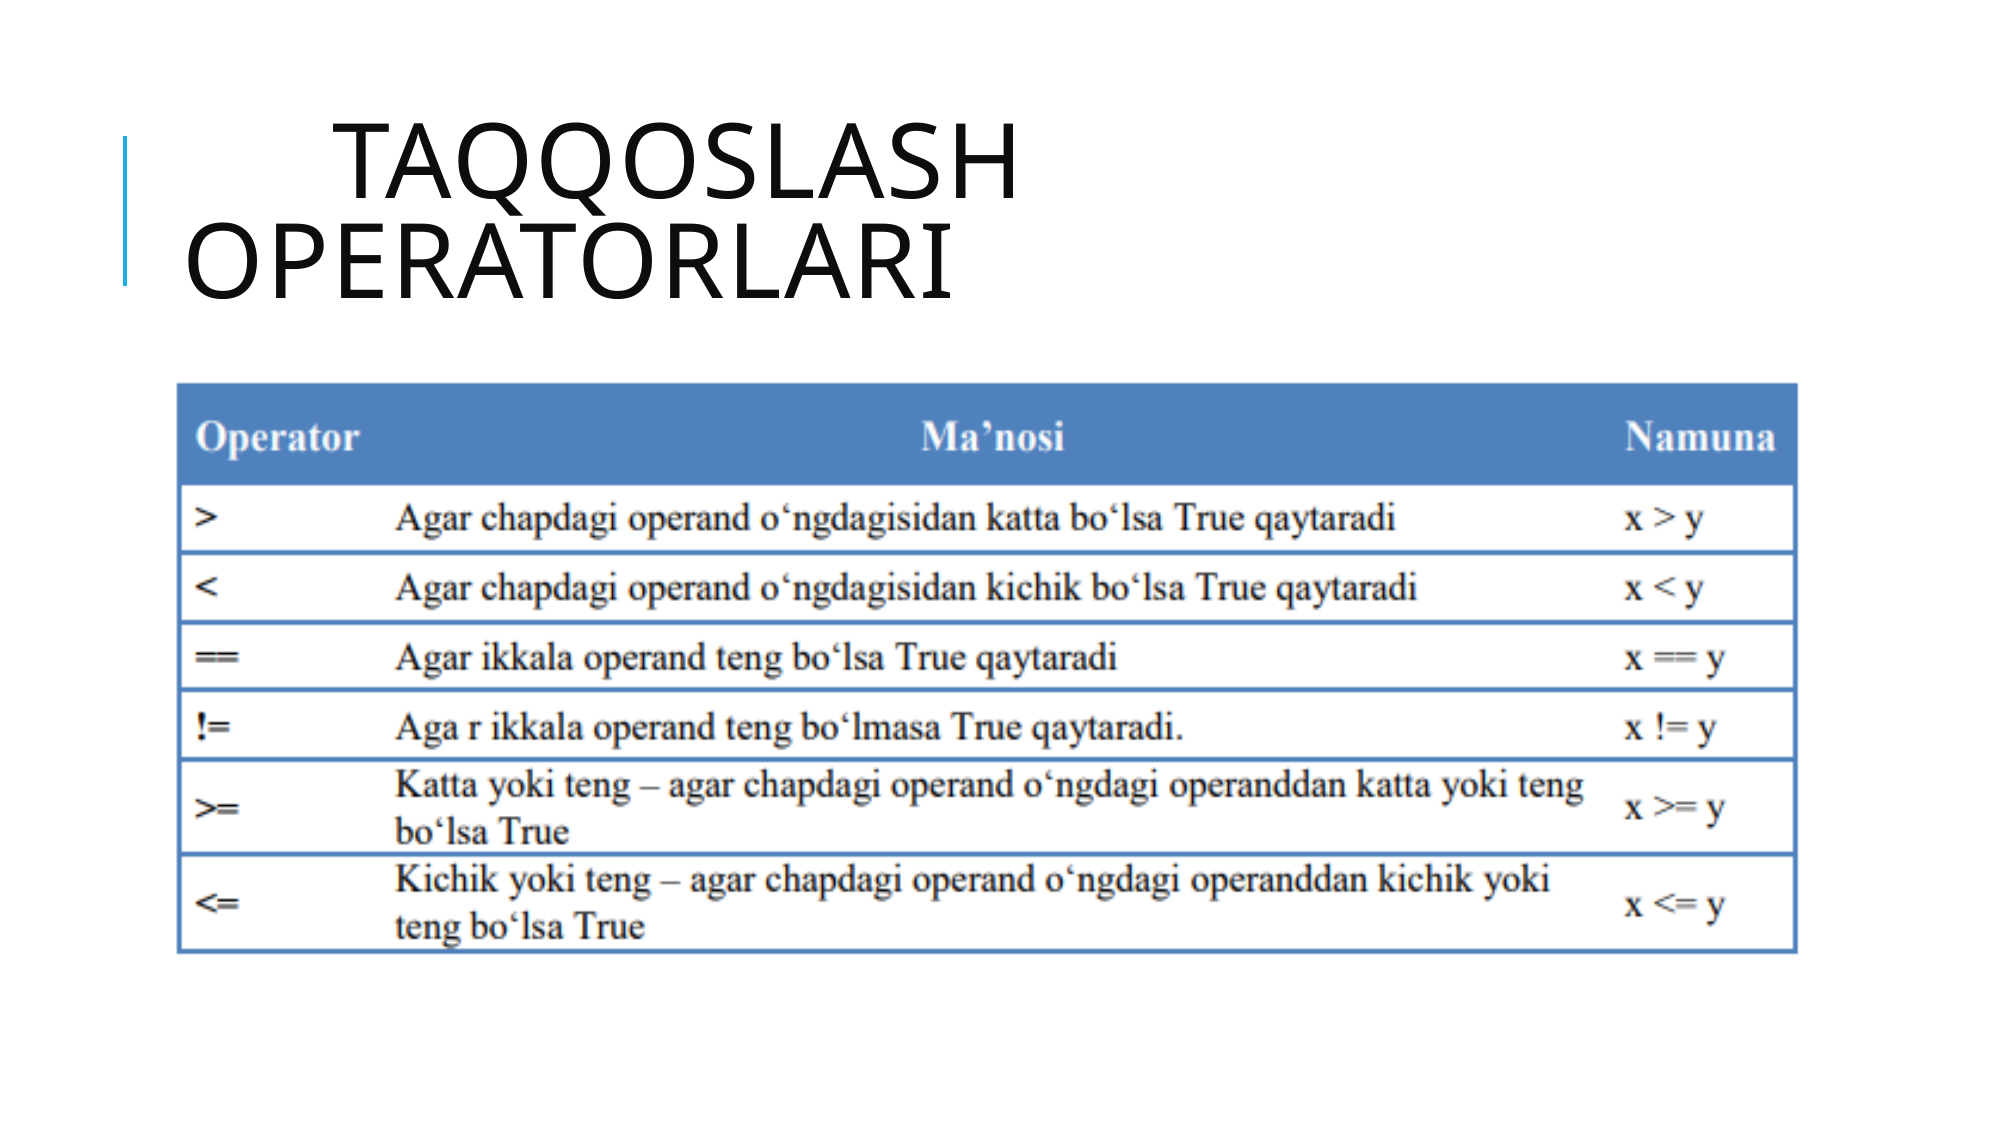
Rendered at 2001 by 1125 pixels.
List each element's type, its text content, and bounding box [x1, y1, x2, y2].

title Taqqoslash operatorlari [168, 96, 1763, 342]
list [167, 364, 1809, 978]
